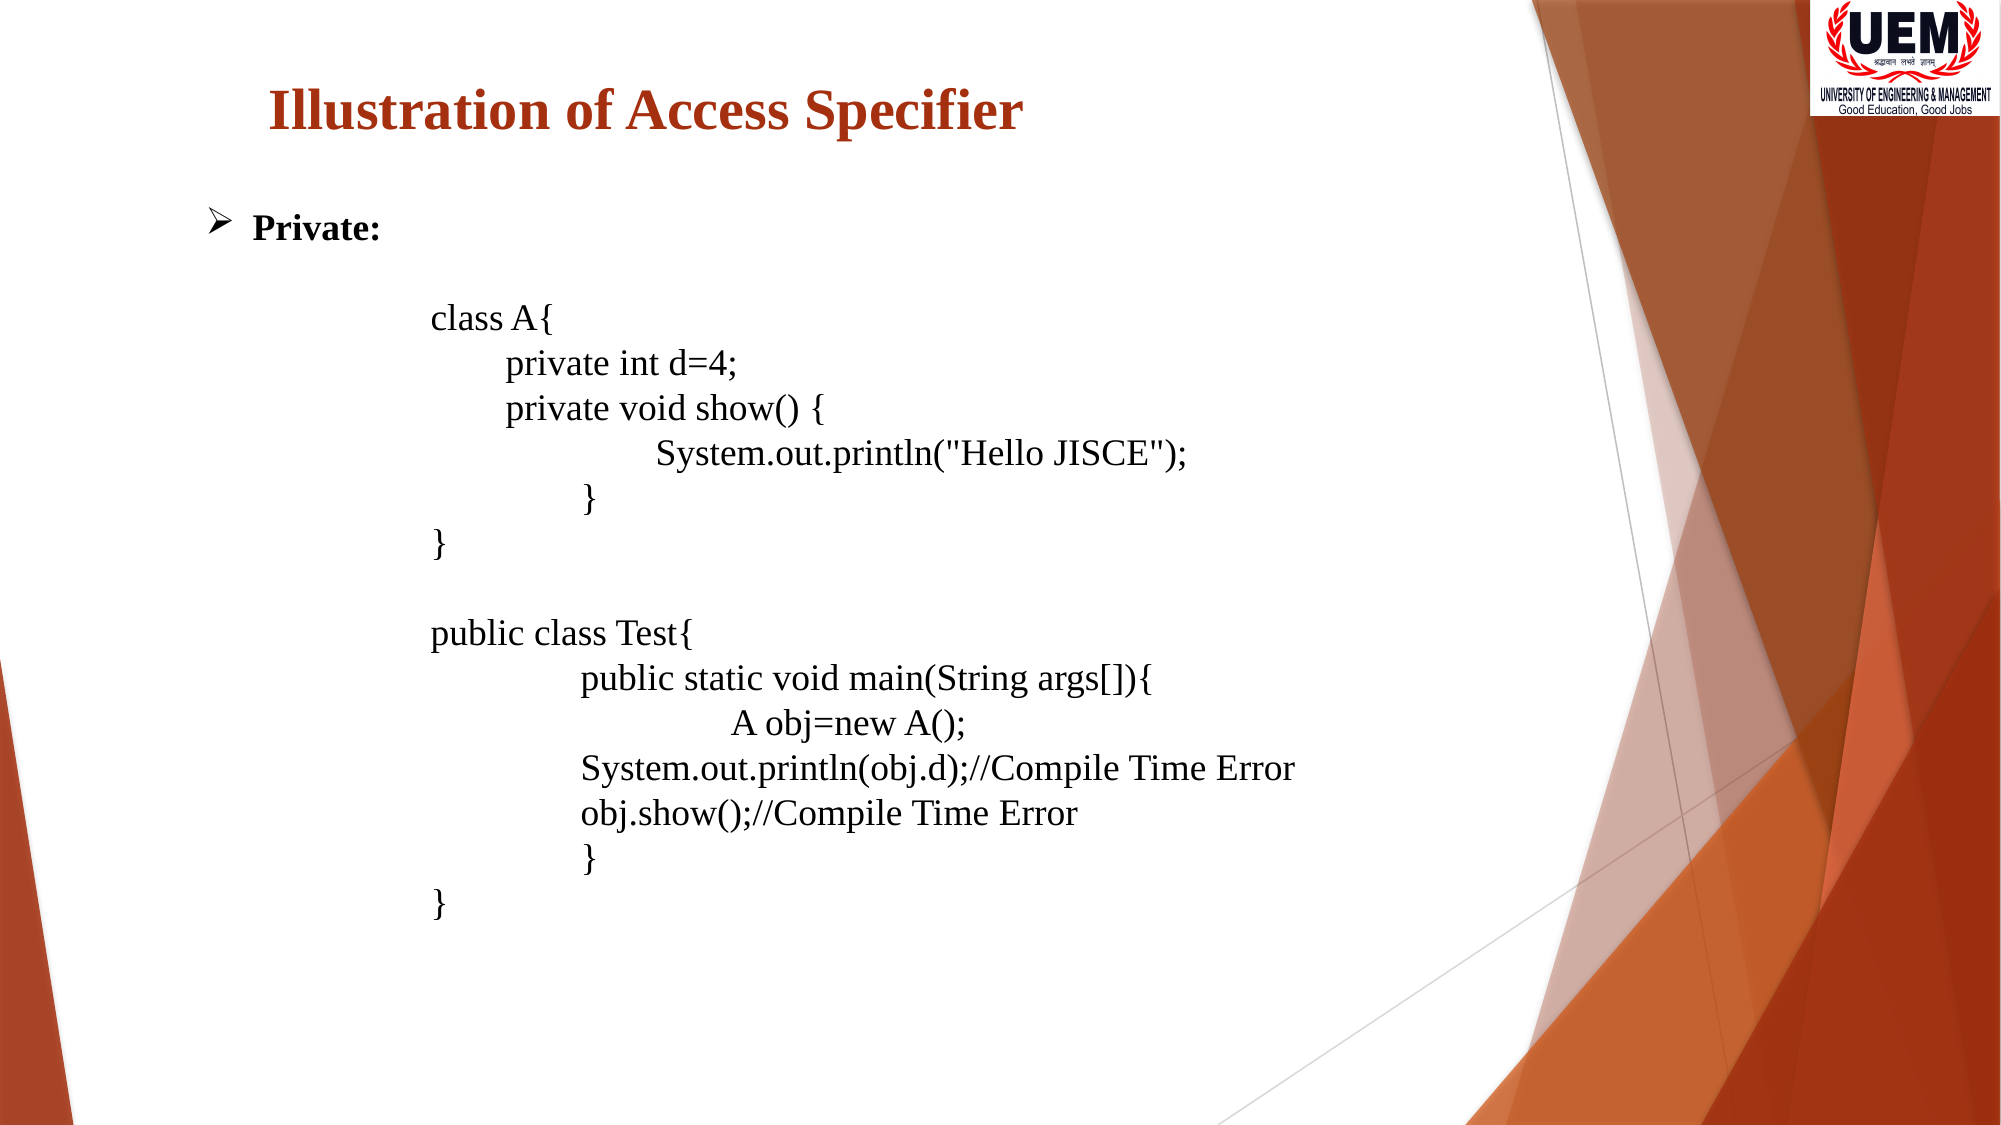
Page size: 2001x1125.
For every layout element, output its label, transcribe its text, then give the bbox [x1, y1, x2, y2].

title Illustration of Access Specifier [253, 63, 1484, 158]
text_box Private: class A{ private int d=4; private void show() { System.out.println("Hello JISCE"); } } public class Test{ public static void main(String args[]){ A obj=new A(); System.out.println(obj.d);//Compile Time Error obj.show();//Compile Time Error } } [190, 195, 1641, 1021]
picture [1809, 0, 2000, 117]
